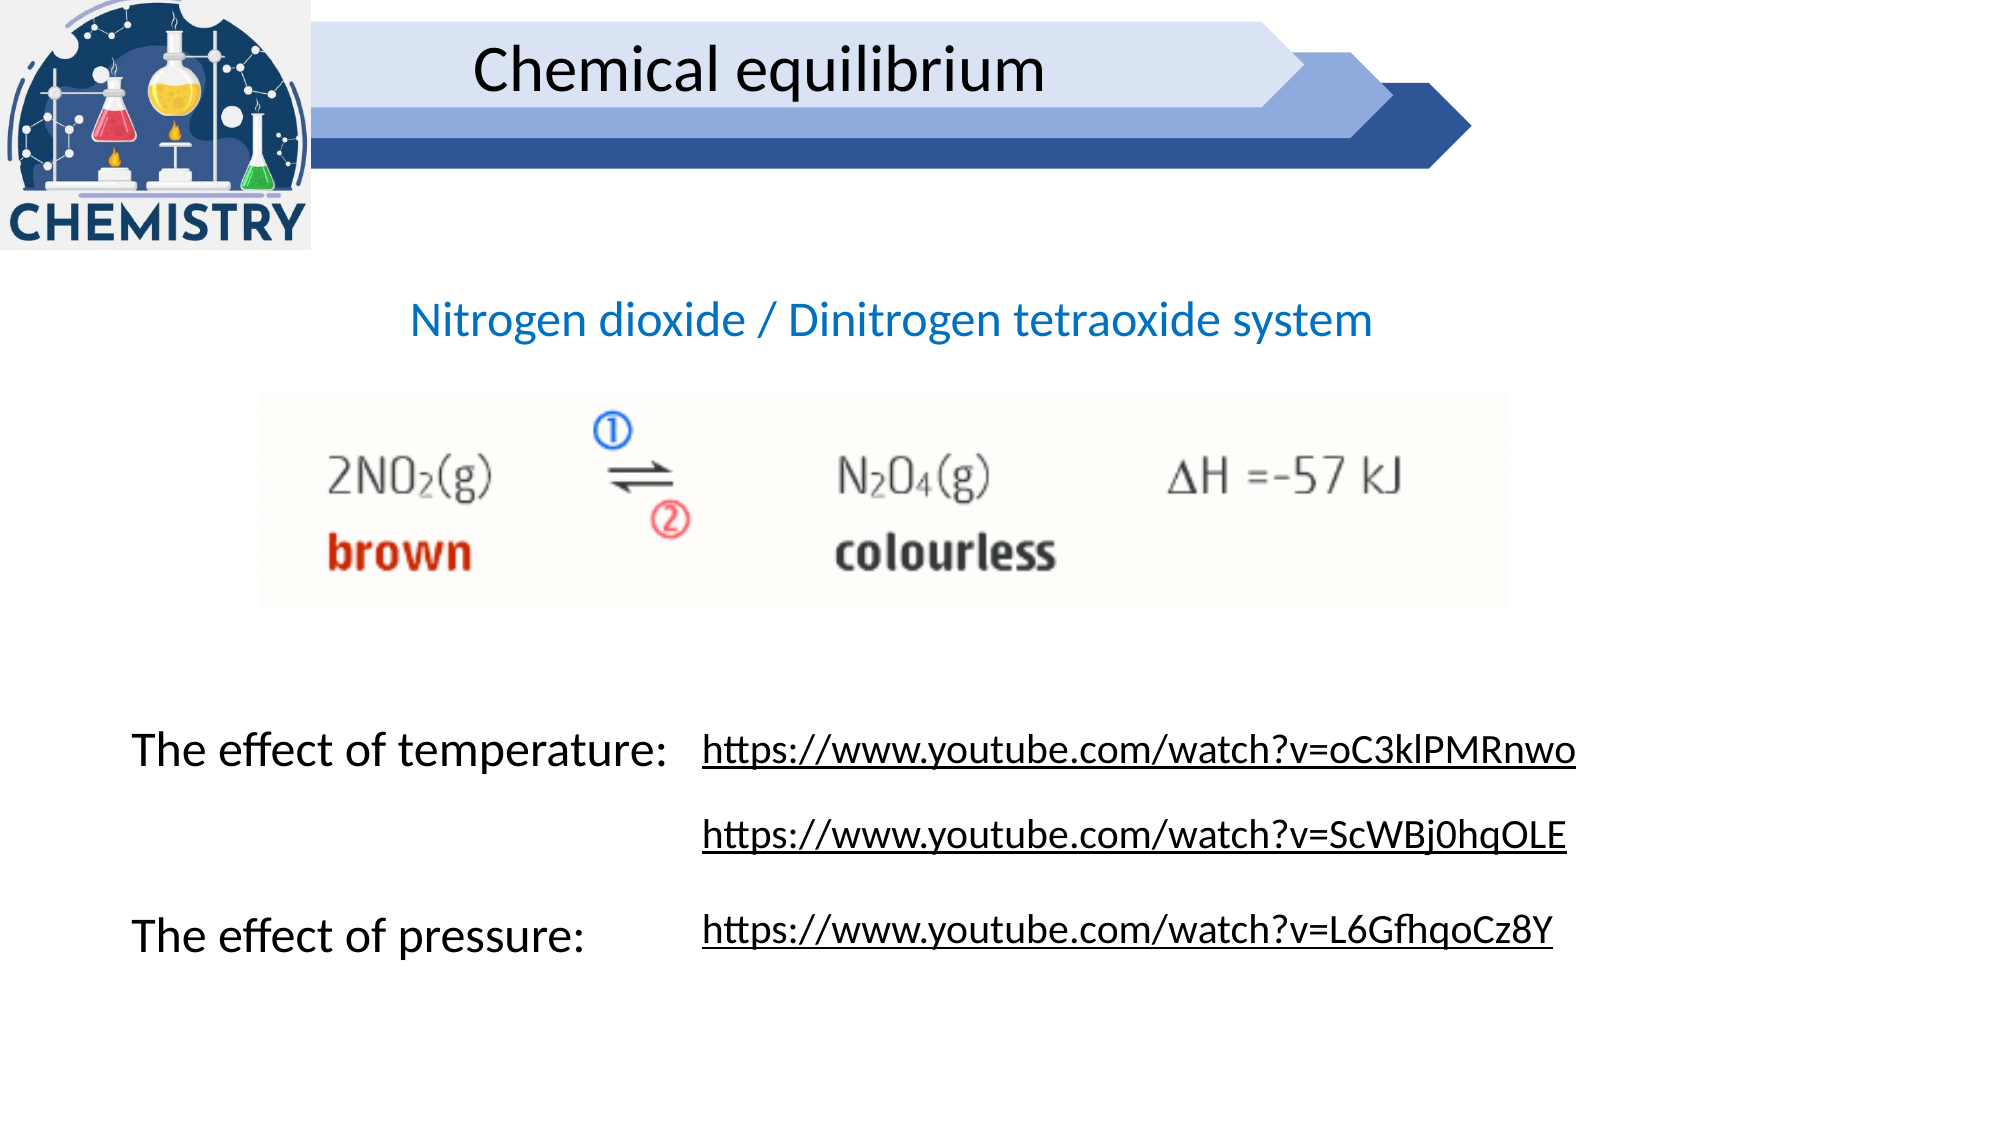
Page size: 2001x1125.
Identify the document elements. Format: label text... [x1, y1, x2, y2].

text_box Nitrogen dioxide / Dinitrogen tetraoxide system [394, 249, 1432, 355]
text_box https://www.youtube.com/watch?v=ScWBj0hqOLE [687, 799, 1689, 865]
picture [260, 391, 1508, 609]
text_box The effect of temperature: [116, 709, 914, 785]
text_box [311, 51, 1395, 140]
picture [0, 0, 311, 250]
text_box https://www.youtube.com/watch?v=oC3klPMRnwo [914, 714, 1689, 780]
text_box https://www.youtube.com/watch?v=L6GfhqoCz8Y [687, 894, 1689, 960]
text_box The effect of pressure: [116, 894, 914, 970]
text_box [311, 81, 1474, 170]
text_box Chemical equilibrium [311, 20, 1306, 109]
